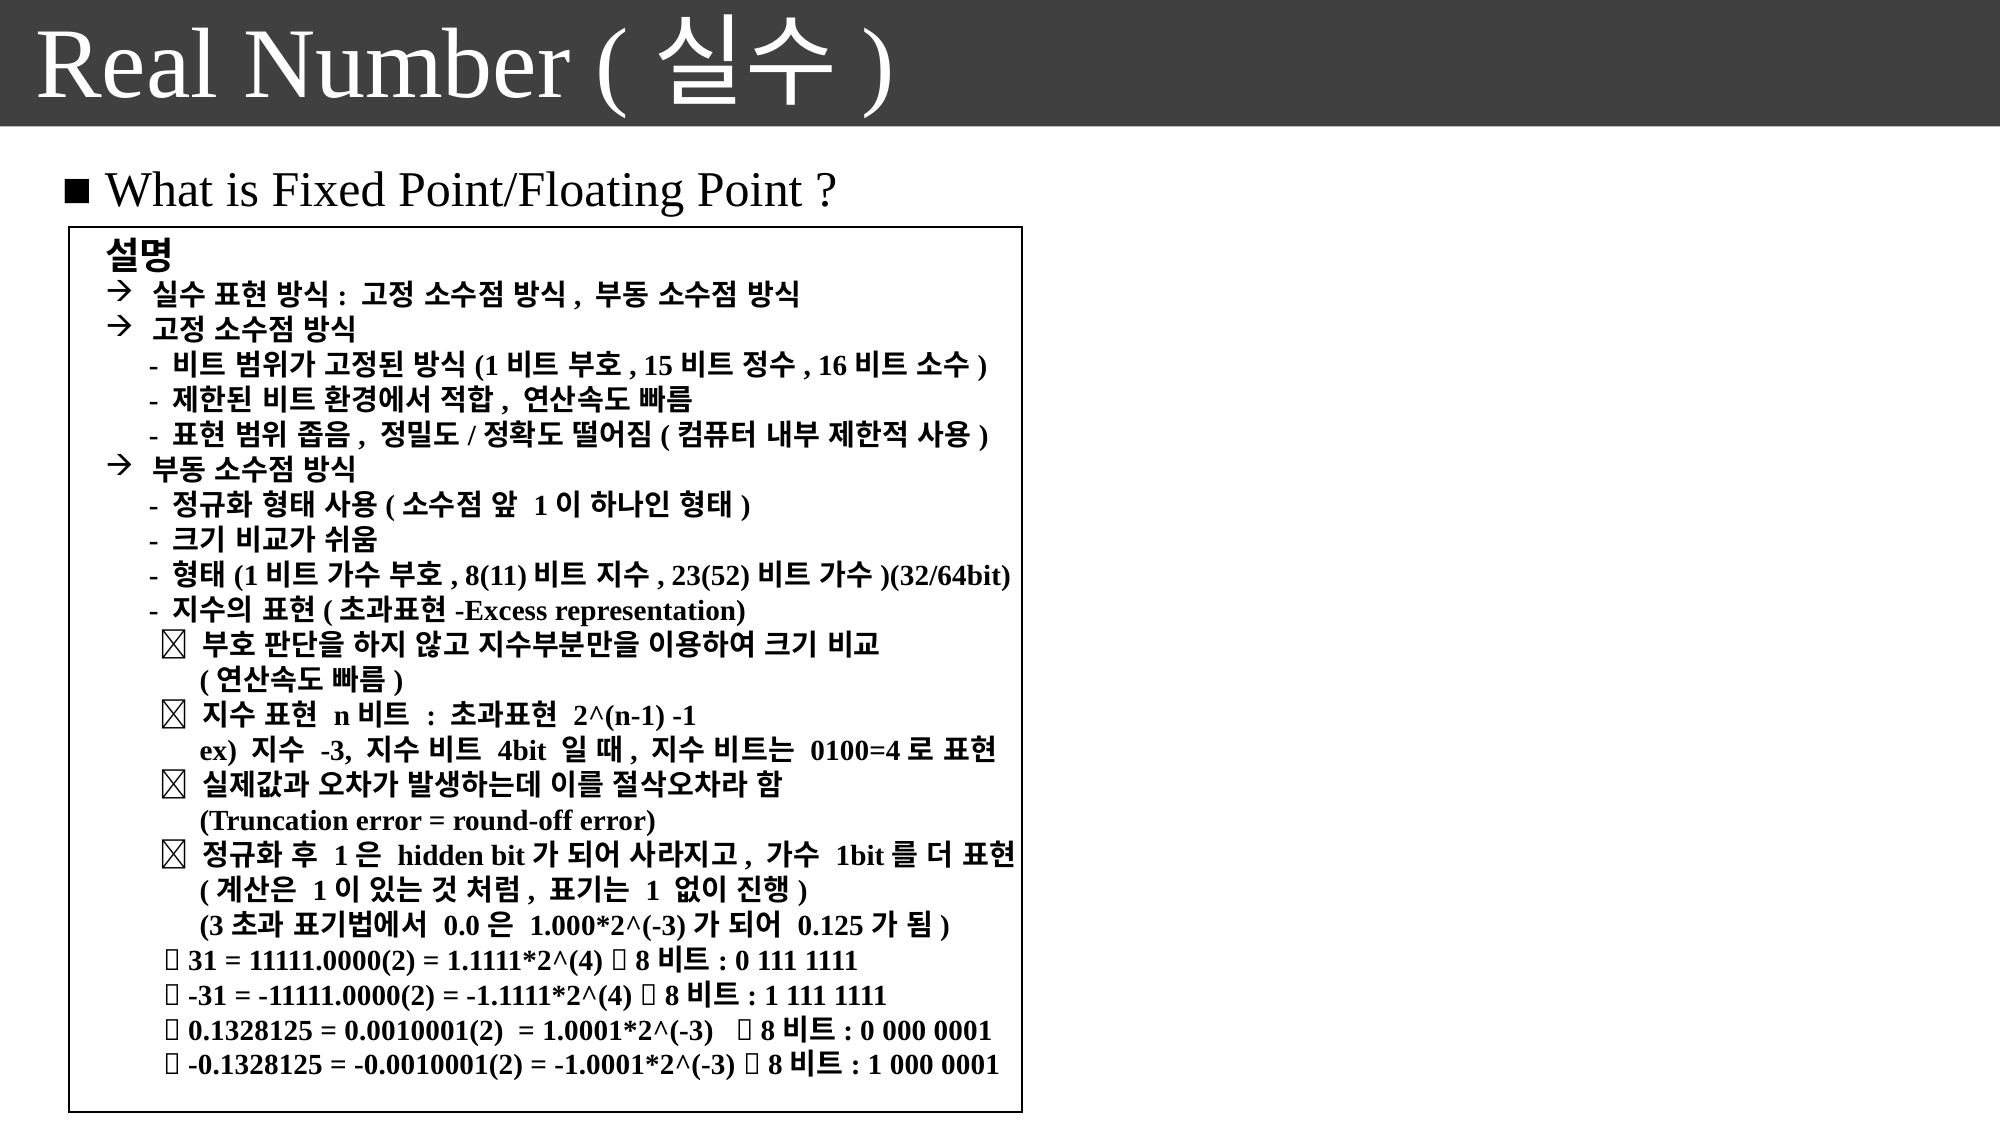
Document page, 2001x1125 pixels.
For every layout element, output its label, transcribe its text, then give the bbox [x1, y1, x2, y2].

table_header [70, 228, 1021, 1111]
text_box ■ What is Fixed Point/Floating Point ? [47, 148, 1038, 224]
text_box Real Number (실수) [20, 0, 1879, 125]
text_box 설명 실수 표현 방식: 고정 소수점 방식, 부동 소수점 방식 고정 소수점 방식 - 비트 범위가 고정된 방식(1비트 부호, 15비트 정수, 16비트 소수) - 제한된 비트 환경에서 적합, 연산속도 빠름 - 표현 범위 좁음, 정밀도/정확도 떨어짐(컴퓨터 내부 제한적 사용) 부동 소수점 방식 - 정규화 형태 사용(소수점 앞 1이 하나인 형태) - 크기 비교가 쉬움 - 형태(1비트 가수 부호, 8(11)비트 지수, 23(52)비트 가수)(32/64bit) - 지수의 표현(초과표현-Excess representation)  부호 판단을 하지 않고 지수부분만을 이용하여 크기 비교 (연산속도 빠름)  지수 표현 n비트 : 초과표현 2^(n-1) -1 ex) 지수 -3, 지수 비트 4bit 일 때, 지수 비트는 0100=4로 표현  실제값과 오차가 발생하는데 이를 절삭오차라 함 (Truncation error = round-off error)  정규화 후 1은 hidden bit가 되어 사라지고, 가수 1bit를 더 표현 (계산은 1이 있는 것 처럼, 표기는 1 없이 진행) (3초과 표기법에서 0.0은 1.000*2^(-3)가 되어 0.125가 됨)  31 = 11111.0000(2) = 1.1111*2^(4)  8비트: 0 111 1111  -31 = -11111.0000(2) = -1.1111*2^(4)  8비트: 1 111 1111  0.1328125 = 0.0010001(2) = 1.0001*2^(-3)  8비트: 0 000 0001  -0.1328125 = -0.0010001(2) = -1.0001*2^(-3)  8비트: 1 000 0001 [90, 224, 1038, 1089]
